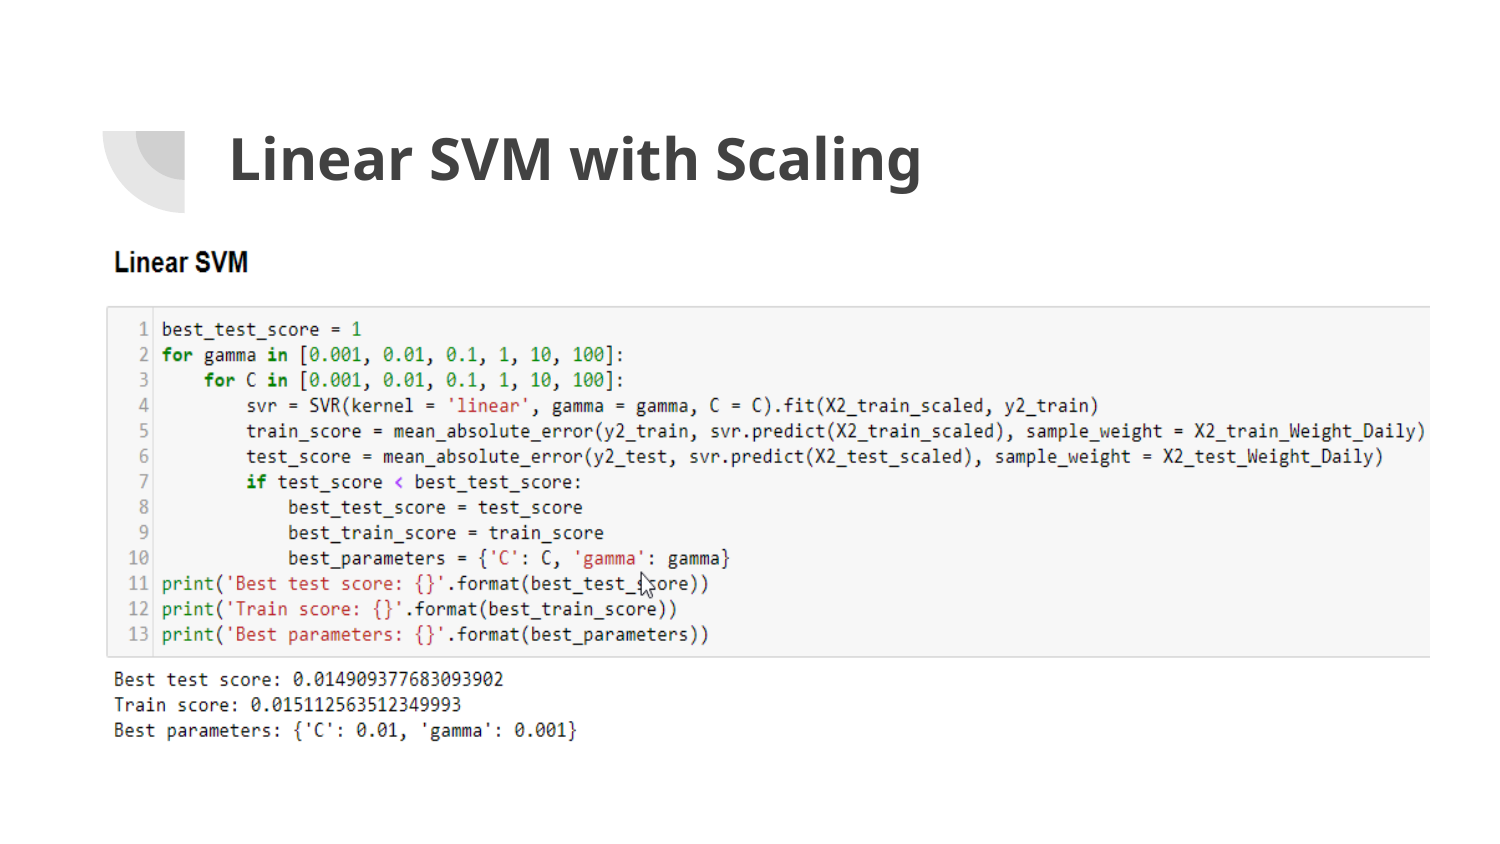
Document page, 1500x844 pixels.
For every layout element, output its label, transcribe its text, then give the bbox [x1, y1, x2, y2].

picture [103, 247, 1431, 744]
title Linear SVM with Scaling [213, 107, 1368, 246]
